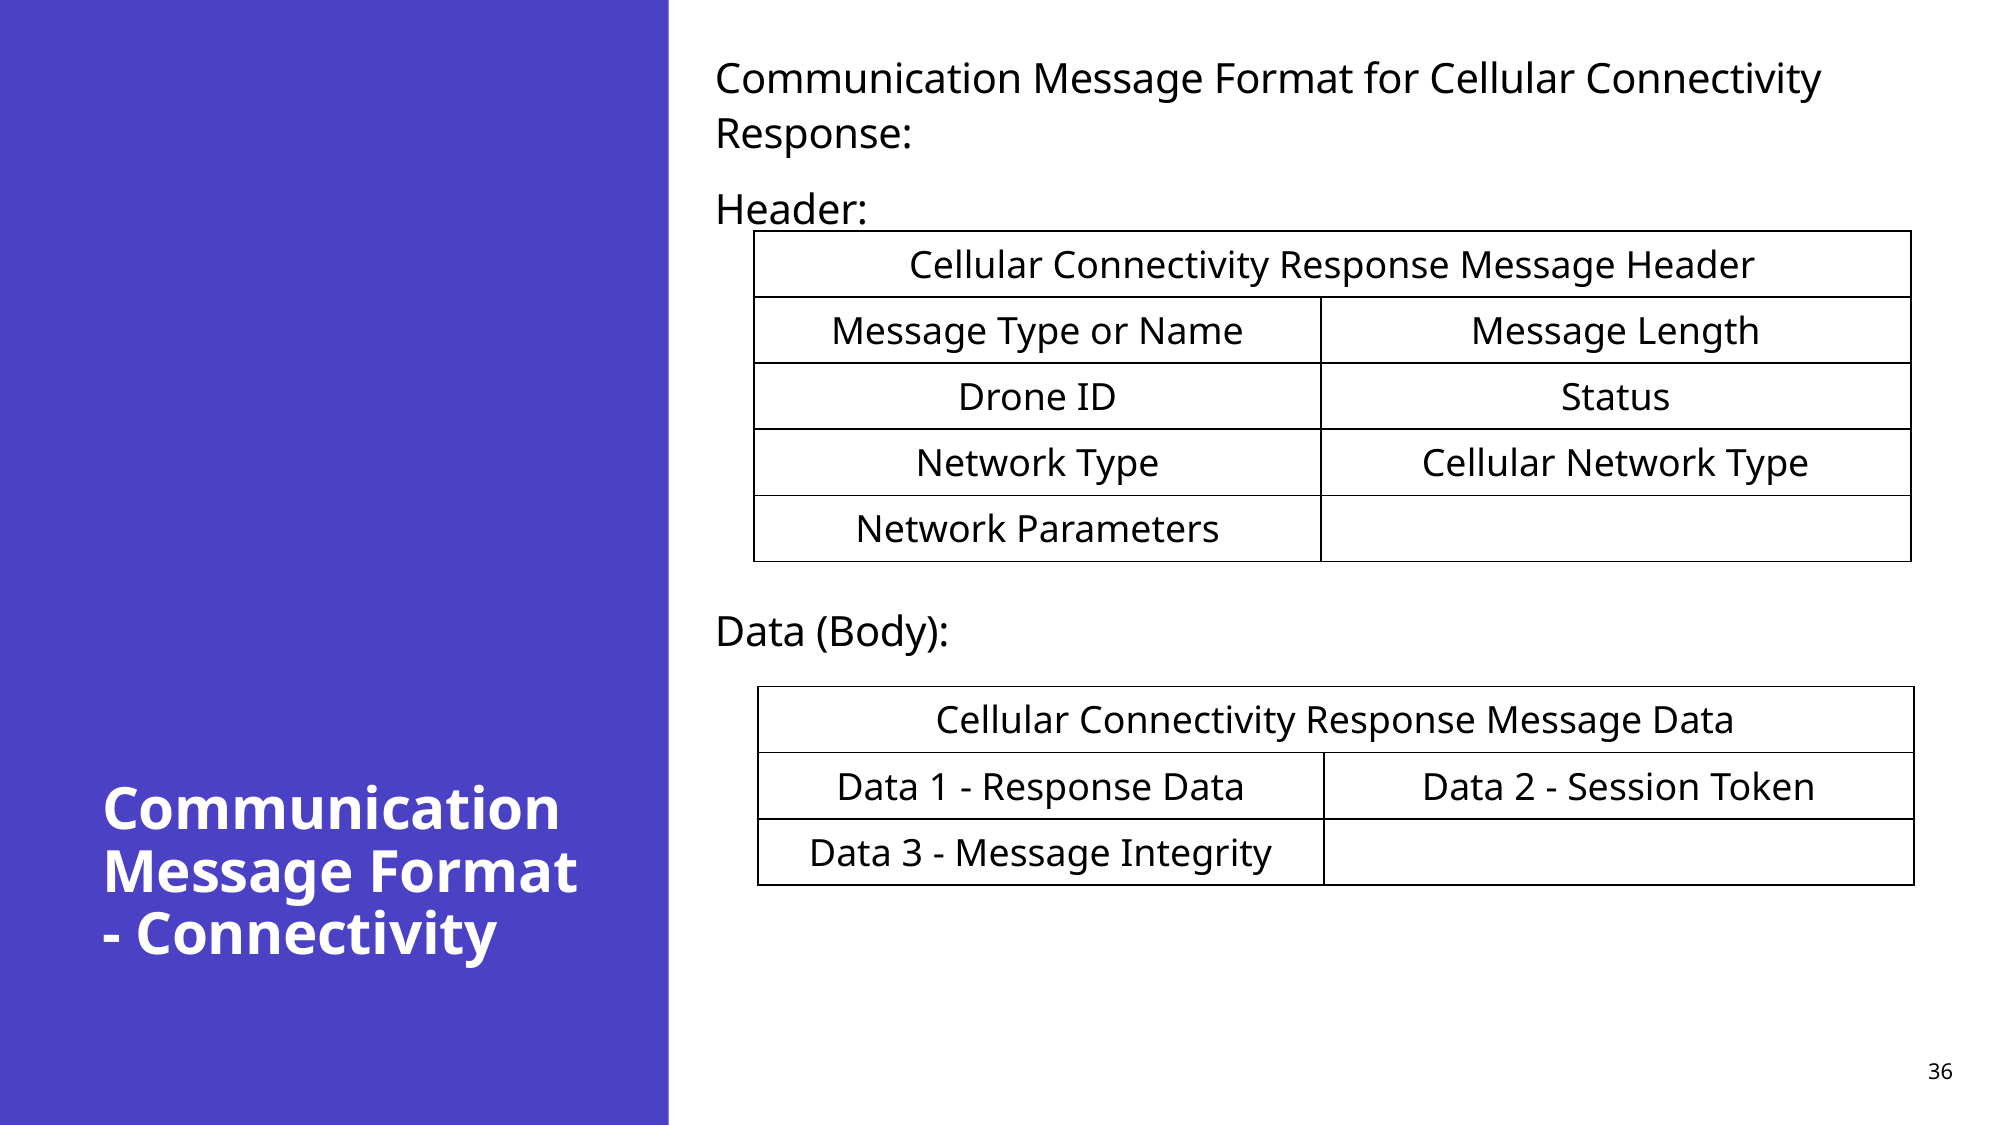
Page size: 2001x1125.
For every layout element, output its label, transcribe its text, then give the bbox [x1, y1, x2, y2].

table_cell Data 3 - Message Integrity [759, 820, 1323, 884]
title Communication Message Format - Connectivity [87, 127, 614, 975]
table_cell Network Parameters [755, 496, 1320, 561]
table_cell Data 2 - Session Token [1325, 753, 1913, 818]
table_header Cellular Connectivity Response Message Header [755, 232, 1910, 296]
table_cell Message Length [1322, 298, 1910, 362]
table_cell [1325, 820, 1913, 884]
table_cell Drone ID [755, 364, 1320, 428]
table_cell Data 1 - Response Data [759, 753, 1323, 818]
table_cell Message Type or Name [755, 298, 1320, 362]
table_cell Cellular Network Type [1322, 430, 1910, 495]
table_cell Network Type [755, 430, 1320, 495]
table_cell Status [1322, 364, 1910, 428]
list Communication Message Format for Cellular Connectivity Response: Header: Data (Body): [699, 39, 1942, 1066]
table_cell [1322, 496, 1910, 561]
slide_number 36 [1864, 1042, 1968, 1103]
table_header Cellular Connectivity Response Message Data [759, 687, 1913, 752]
